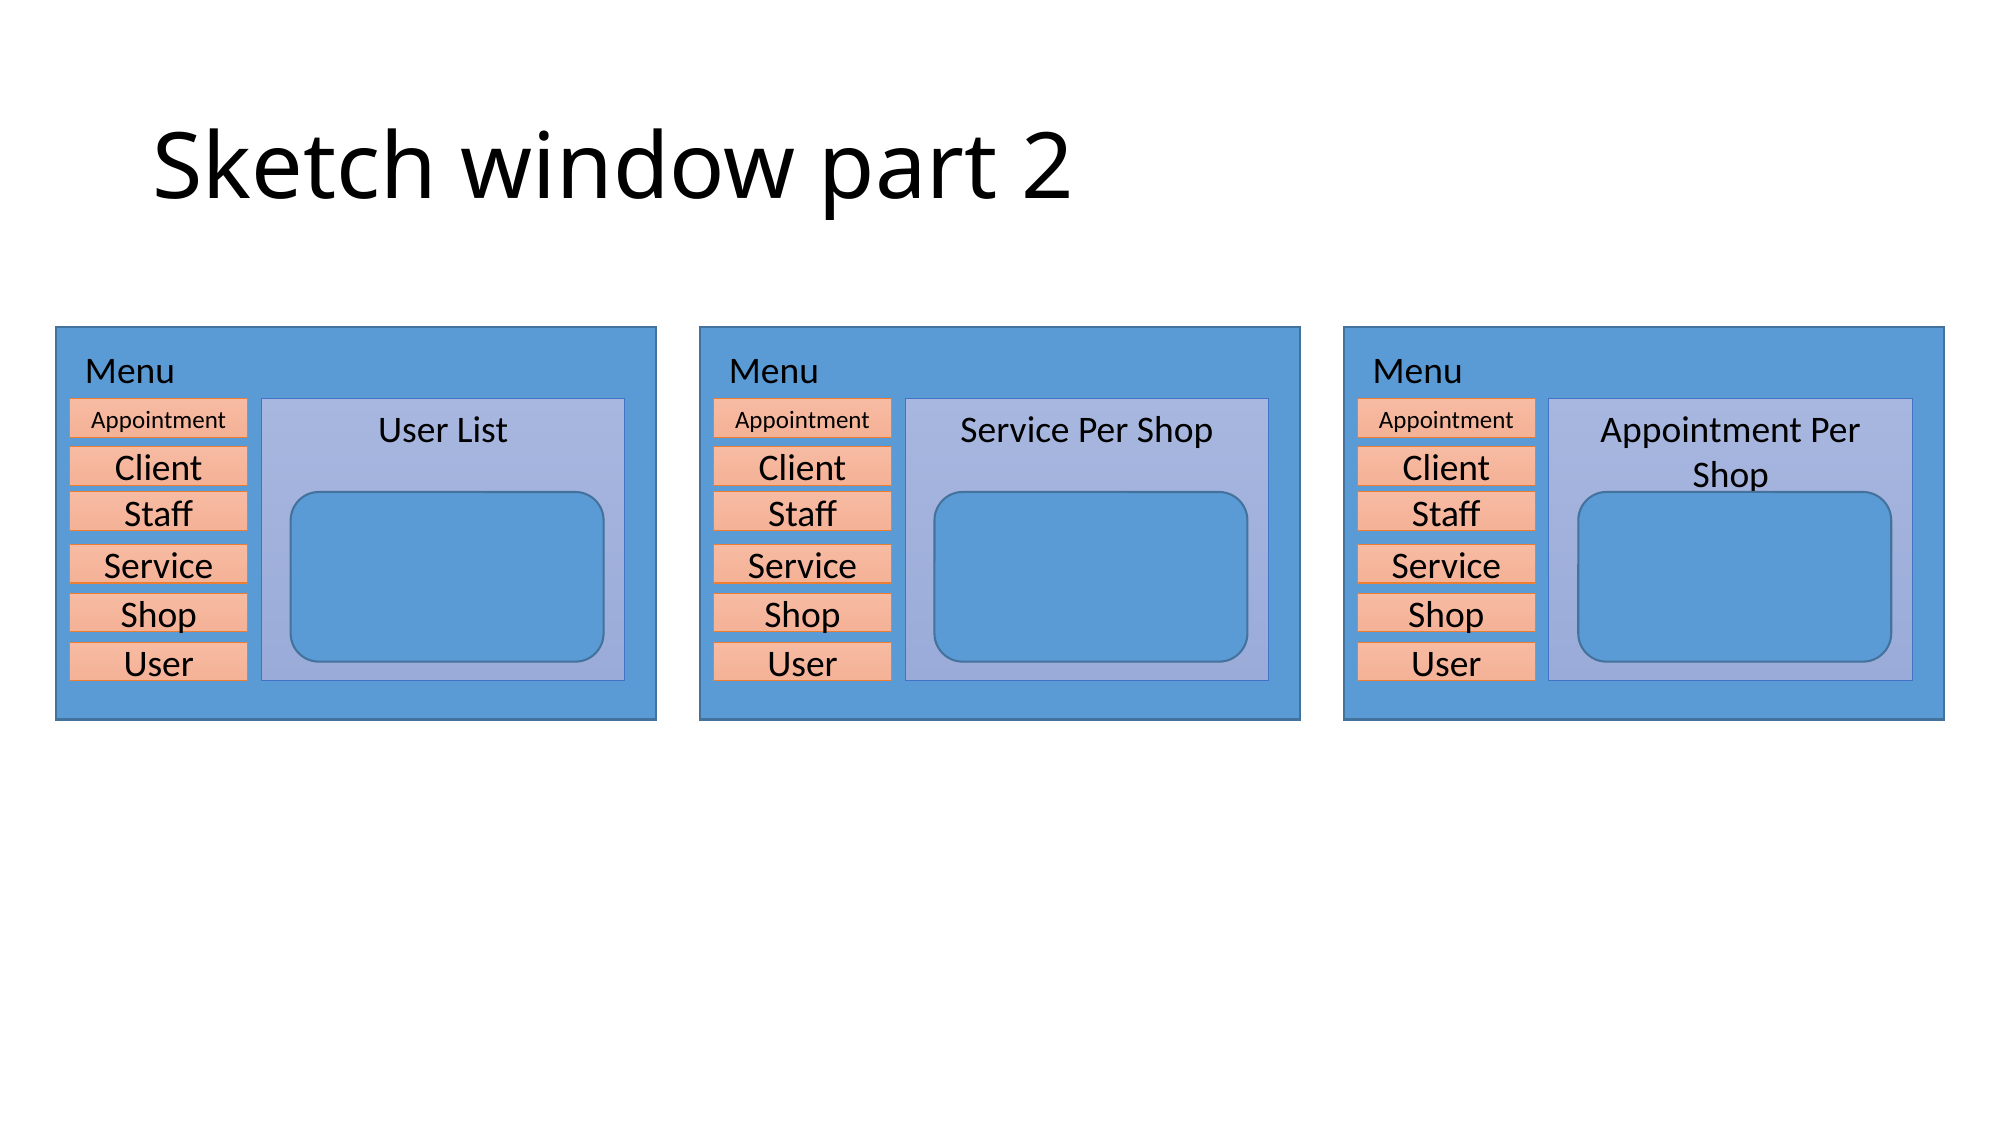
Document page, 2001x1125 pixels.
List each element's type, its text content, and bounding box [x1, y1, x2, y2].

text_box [56, 327, 657, 720]
title Sketch window part 2 [137, 59, 1863, 278]
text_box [699, 327, 1300, 720]
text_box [1343, 327, 1944, 720]
